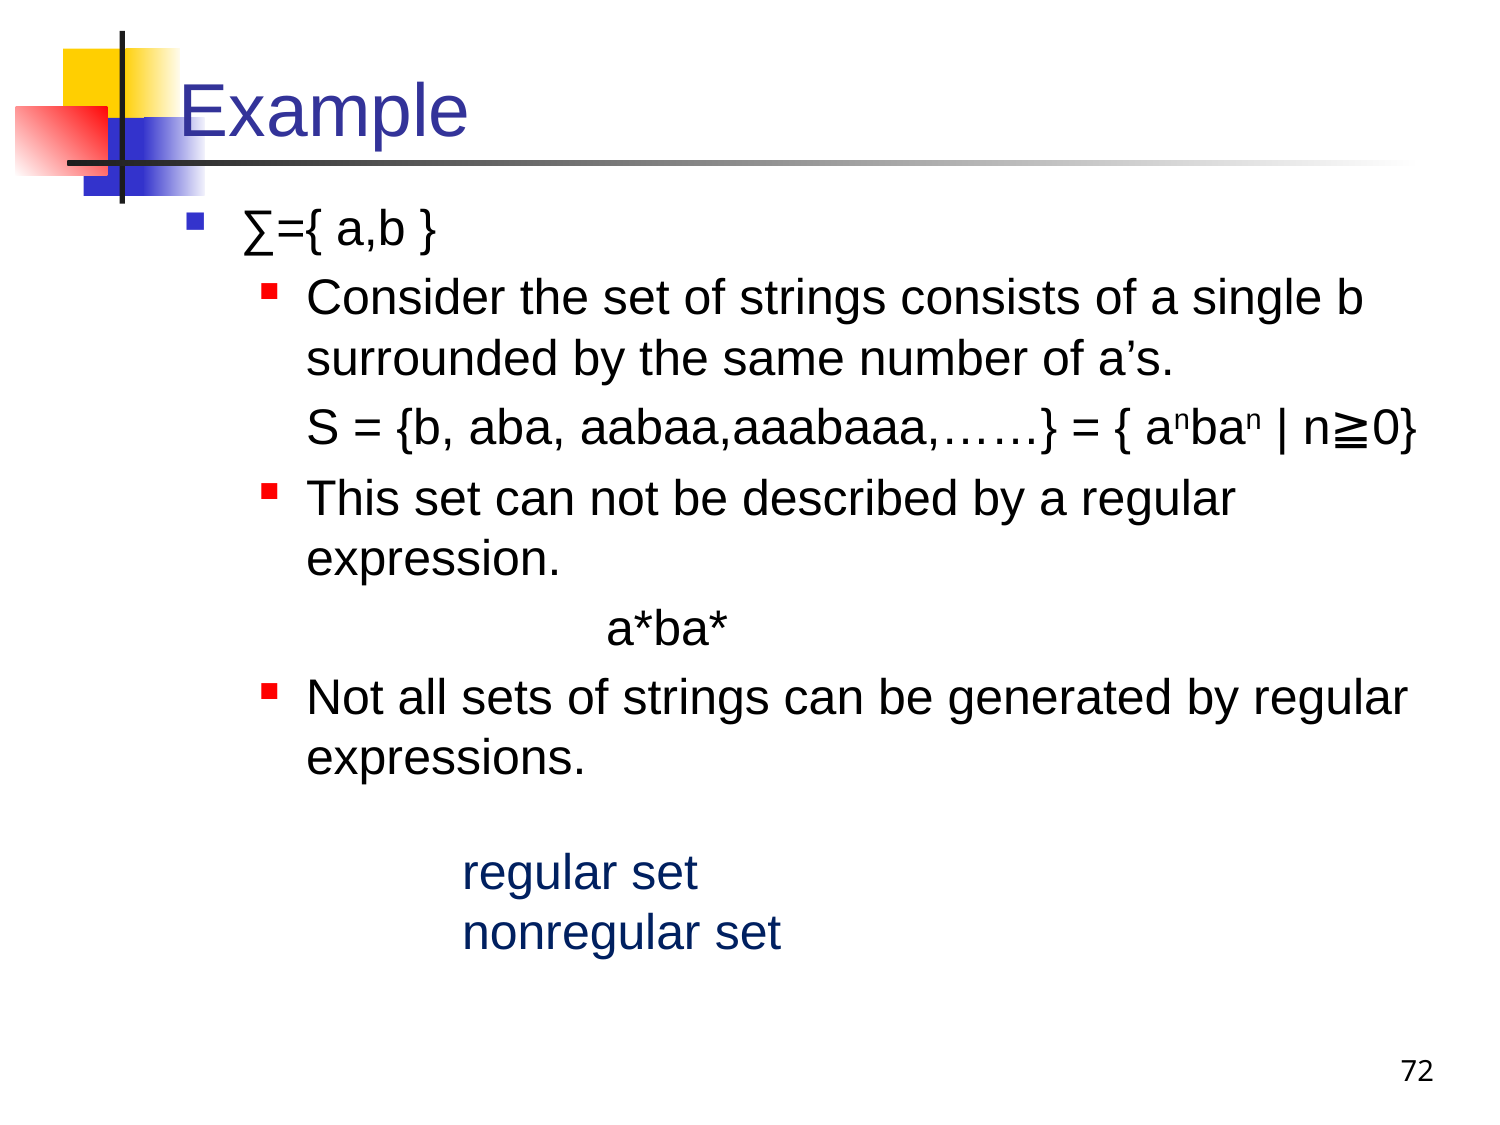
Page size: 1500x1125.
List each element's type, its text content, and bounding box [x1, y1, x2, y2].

slide_number 72 [1136, 1023, 1450, 1100]
title Example [163, 33, 1443, 160]
text_box regular set nonregular set [447, 831, 811, 967]
list ∑={ a,b } Consider the set of strings consists of a single b surrounded by the same number of a’s. S = {b, aba, aabaa,aaabaaa,……} = { anban | n≧0} This set can not be described by a regular expression. a*ba* Not all sets of strings can be generated by regular expressions. [168, 187, 1445, 1012]
